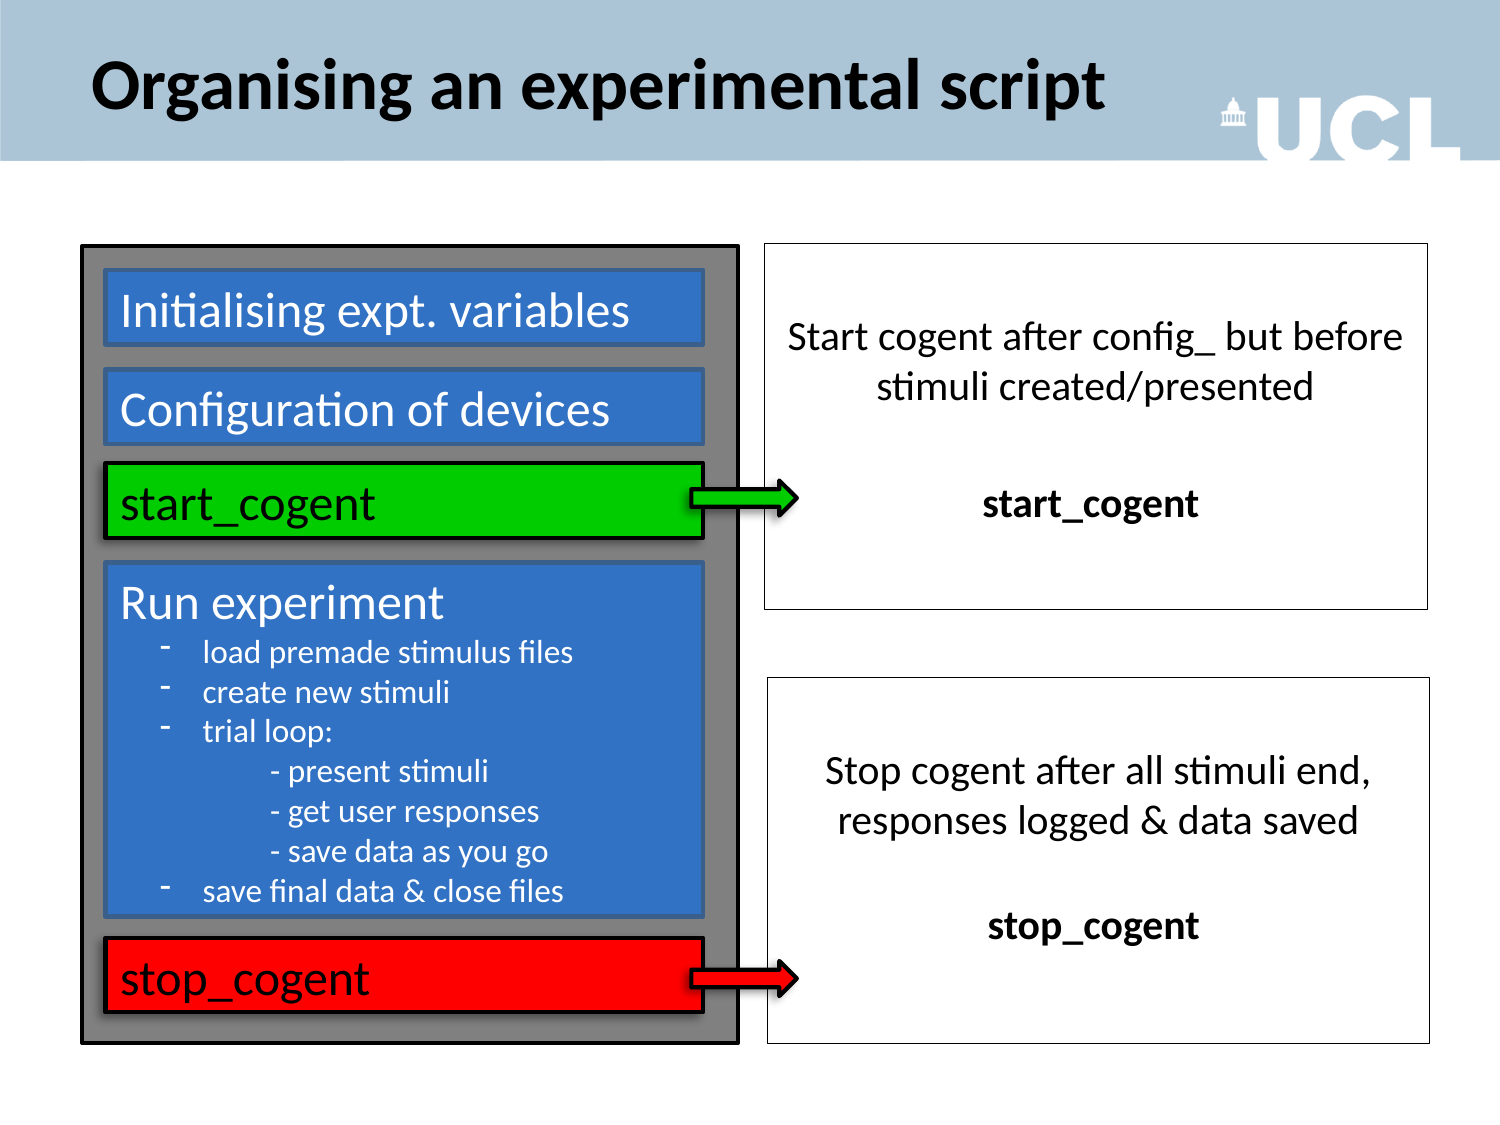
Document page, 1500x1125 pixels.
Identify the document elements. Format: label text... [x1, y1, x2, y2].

list Start cogent after config_ but before stimuli created/presented start_cogent [764, 243, 1427, 610]
text_box [744, 478, 799, 518]
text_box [81, 245, 739, 1044]
picture [0, 0, 1500, 161]
text_box [744, 959, 799, 999]
title Organising an experimental script [76, 9, 1189, 152]
list Stop cogent after all stimuli end, responses logged & data saved stop_cogent [767, 676, 1430, 1043]
